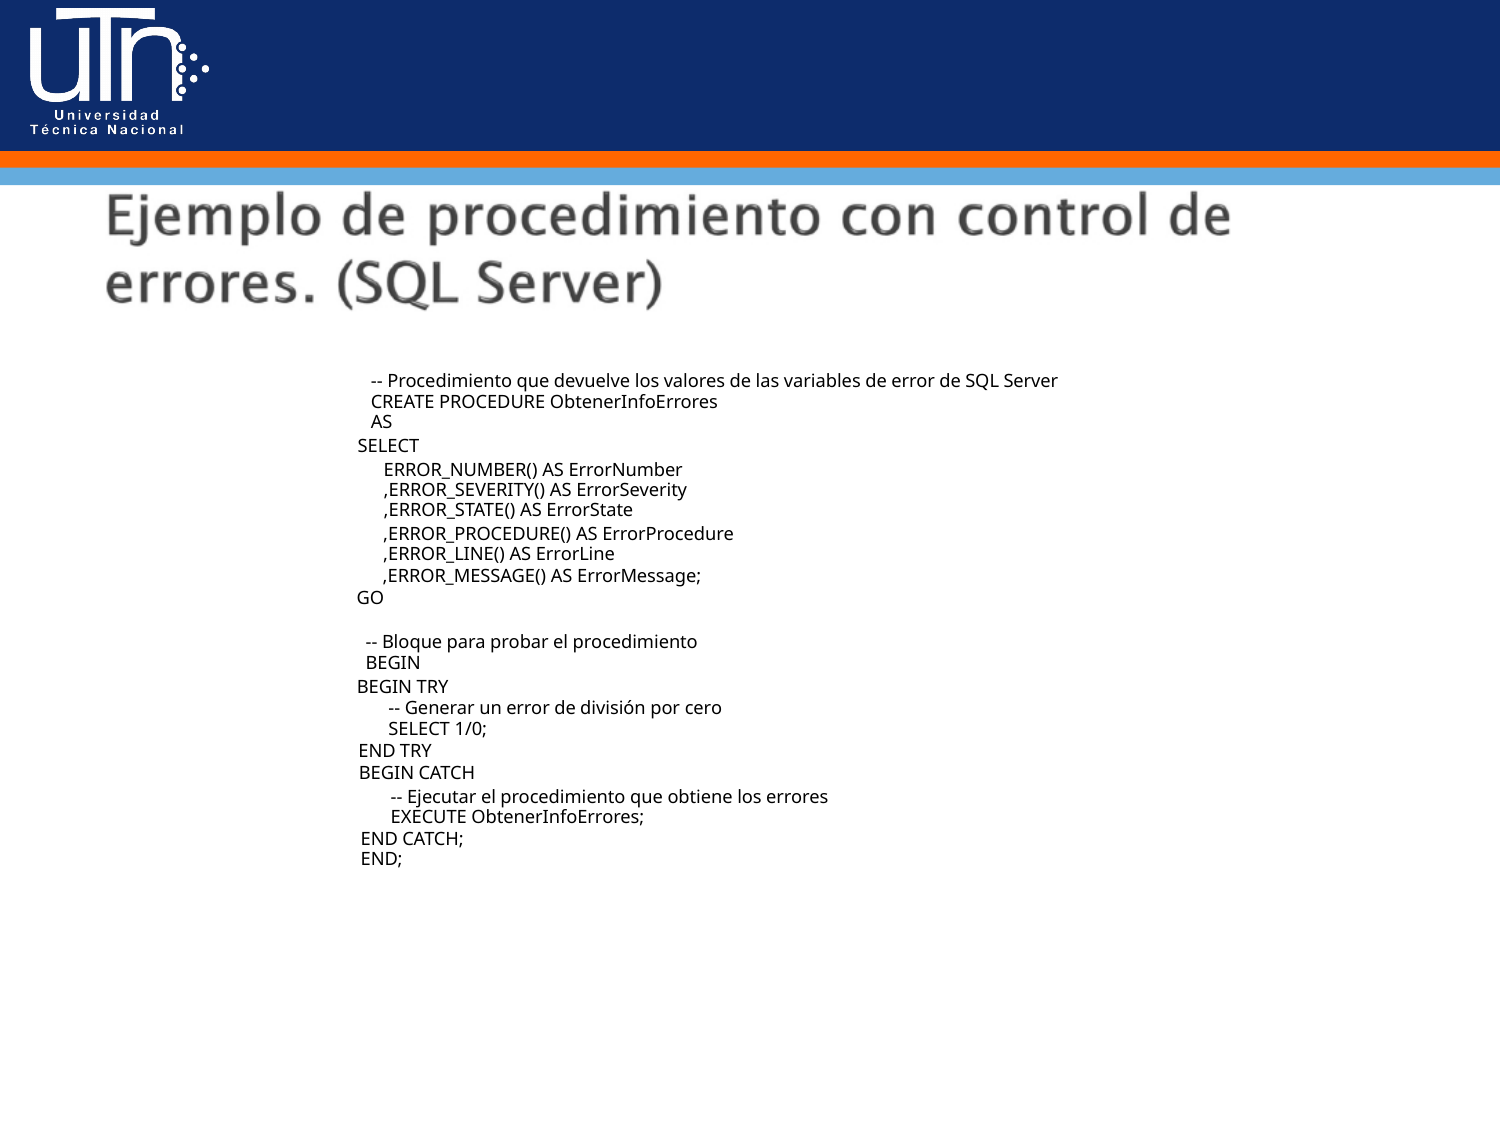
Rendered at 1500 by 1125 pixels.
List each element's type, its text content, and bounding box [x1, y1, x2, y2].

picture [0, 0, 1500, 151]
text_box BEGIN CATCH [358, 761, 476, 791]
text_box BEGIN TRY [356, 674, 449, 705]
text_box -- Procedimiento que devuelve los valores de las variables de error de SQL Server CREATE PROCEDURE ObtenerInfoErrores AS [370, 369, 1059, 440]
text_box [229, 364, 1291, 1027]
text_box -- Generar un error de división por cero SELECT 1/0; [388, 696, 723, 747]
text_box SELECT [357, 433, 420, 464]
text_box ,ERROR_MESSAGE() AS ErrorMessage; [382, 564, 702, 594]
text_box END CATCH; END; [360, 827, 465, 877]
text_box GO [356, 586, 385, 616]
text_box -- Bloque para probar el procedimiento BEGIN [365, 630, 699, 681]
text_box ,ERROR_PROCEDURE() AS ErrorProcedure ,ERROR_LINE() AS ErrorLine [383, 521, 735, 572]
text_box END TRY [358, 738, 432, 761]
text_box -- Ejecutar el procedimiento que obtiene los errores EXECUTE ObtenerInfoErrores; [390, 784, 829, 835]
picture [104, 189, 1232, 313]
text_box ERROR_NUMBER() AS ErrorNumber ,ERROR_SEVERITY() AS ErrorSeverity ,ERROR_STATE() AS ErrorState [383, 457, 688, 521]
